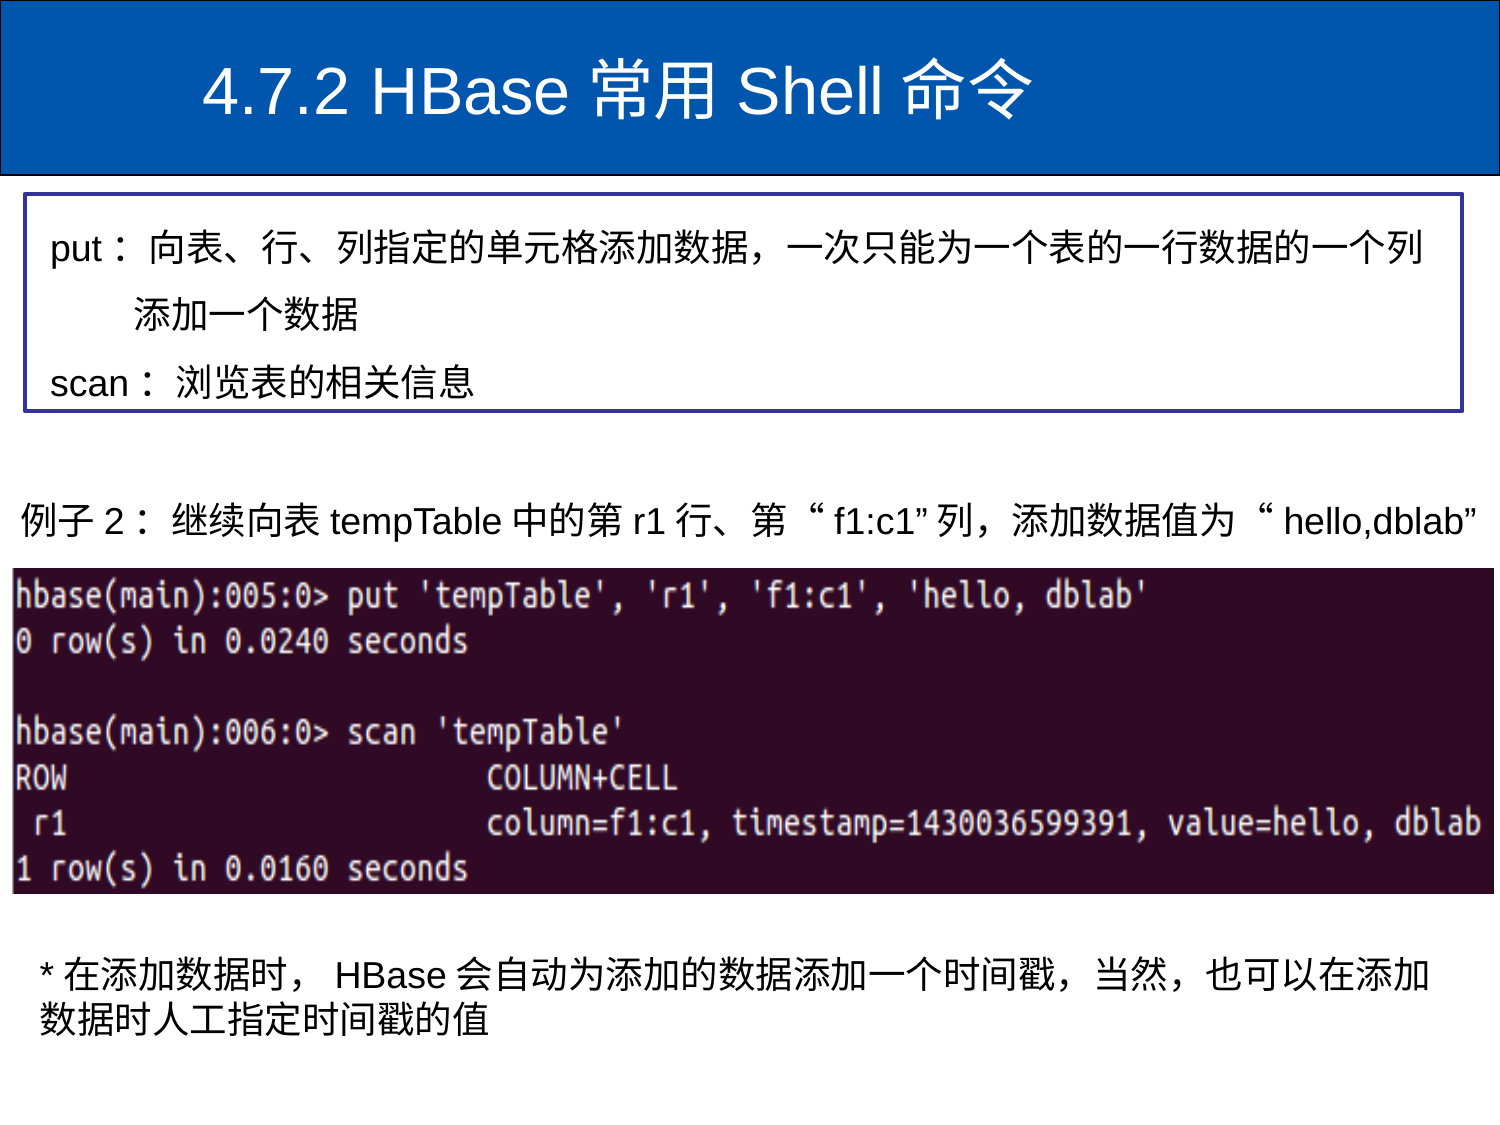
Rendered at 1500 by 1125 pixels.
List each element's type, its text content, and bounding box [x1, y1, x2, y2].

text_box 例子2：继续向表tempTable中的第r1行、第“f1:c1”列，添加数据值为“hello,dblab” [5, 489, 1492, 549]
text_box *在添加数据时，HBase会自动为添加的数据添加一个时间戳，当然，也可以在添加数据时人工指定时间戳的值 [24, 943, 1463, 1049]
picture [12, 568, 1494, 895]
text_box put：向表、行、列指定的单元格添加数据，一次只能为一个表的一行数据的一个列 添加一个数据 scan：浏览表的相关信息 [23, 192, 1464, 413]
title 4.7.2 HBase常用Shell命令 [187, 12, 1500, 163]
